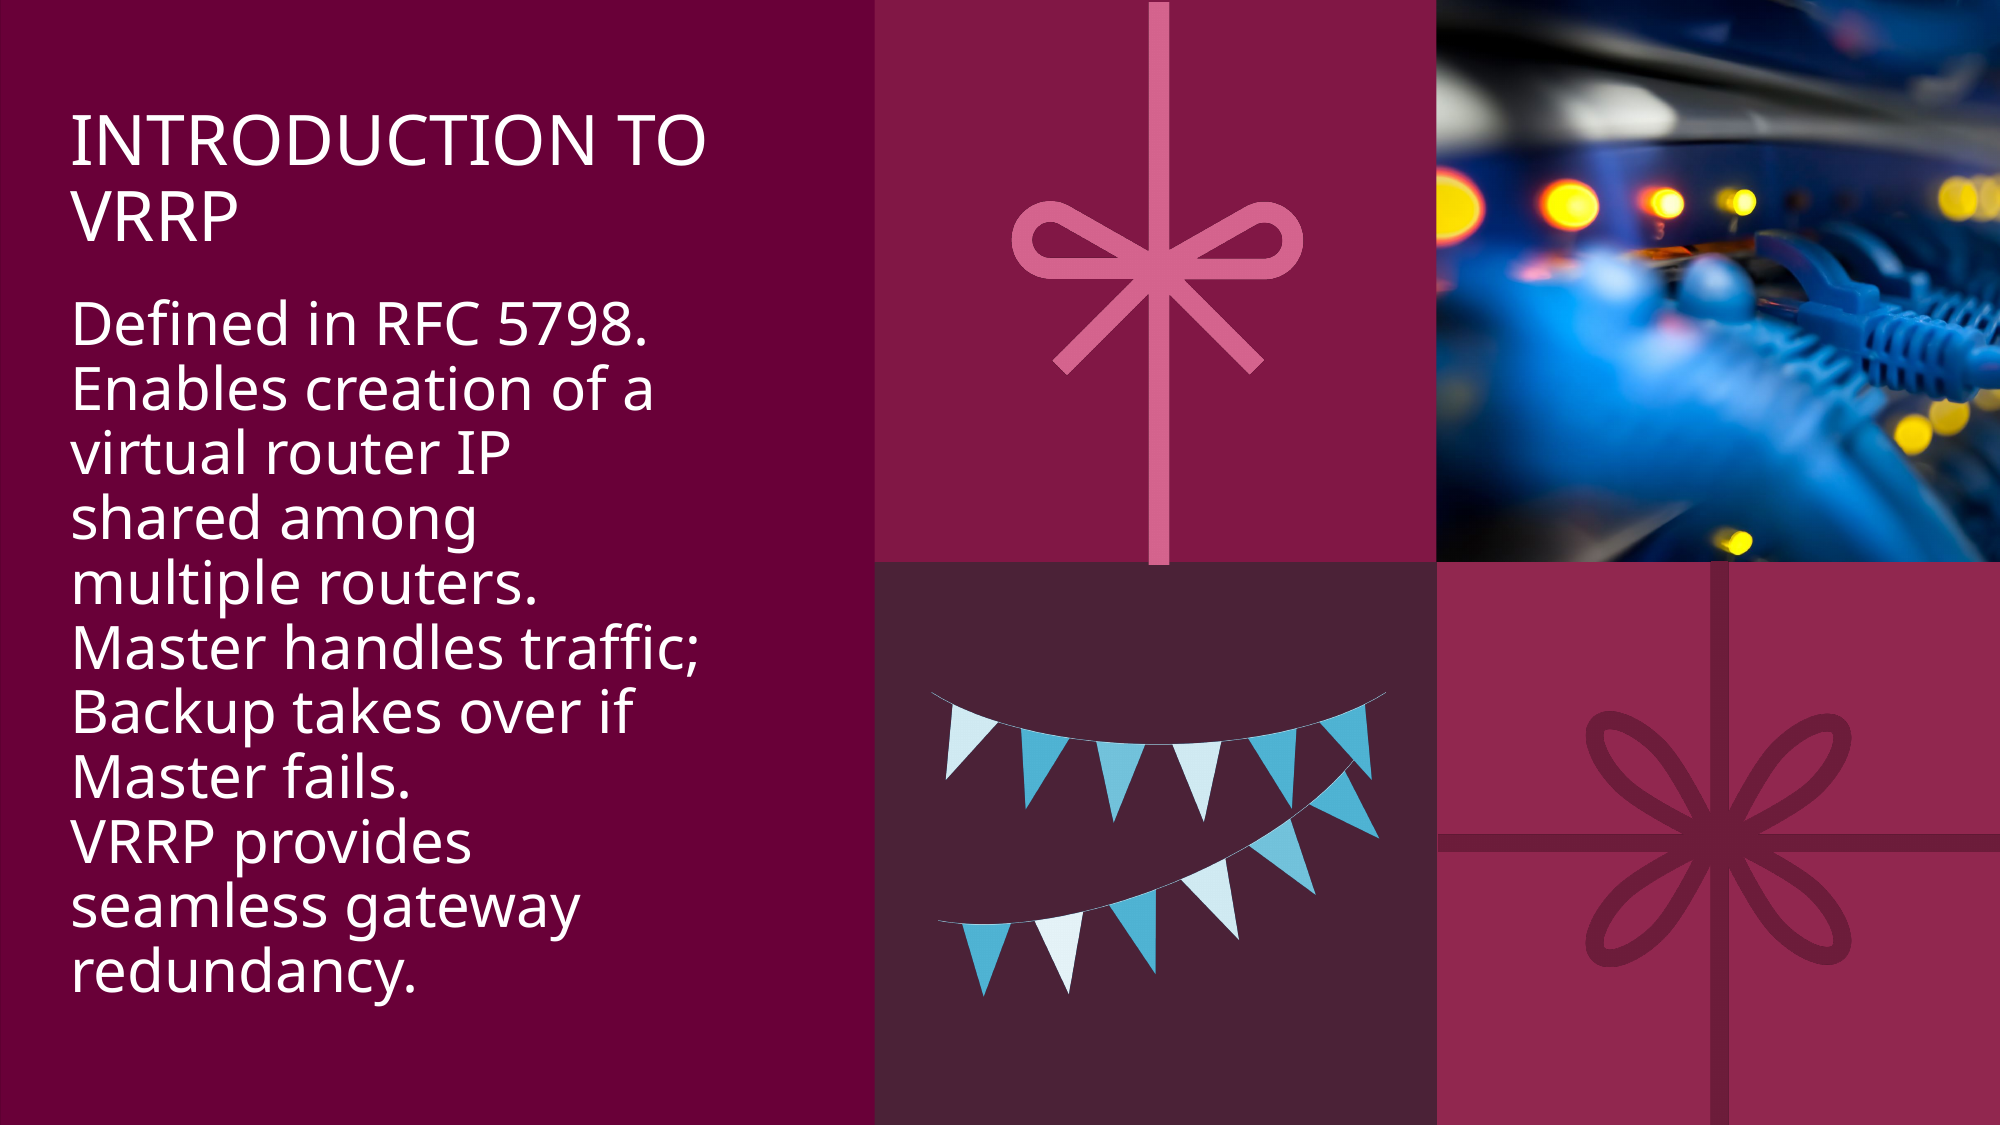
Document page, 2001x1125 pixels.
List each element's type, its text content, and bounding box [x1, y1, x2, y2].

text_box [874, 0, 1436, 561]
title INTRODUCTION TO VRRP Defined in RFC 5798. Enables creation of a virtual router IP shared among multiple routers. Master handles traffic; Backup takes over if Master fails. VRRP provides seamless gateway redundancy. [55, 93, 731, 1014]
picture [877, 0, 2000, 1125]
text_box [0, 0, 874, 1125]
